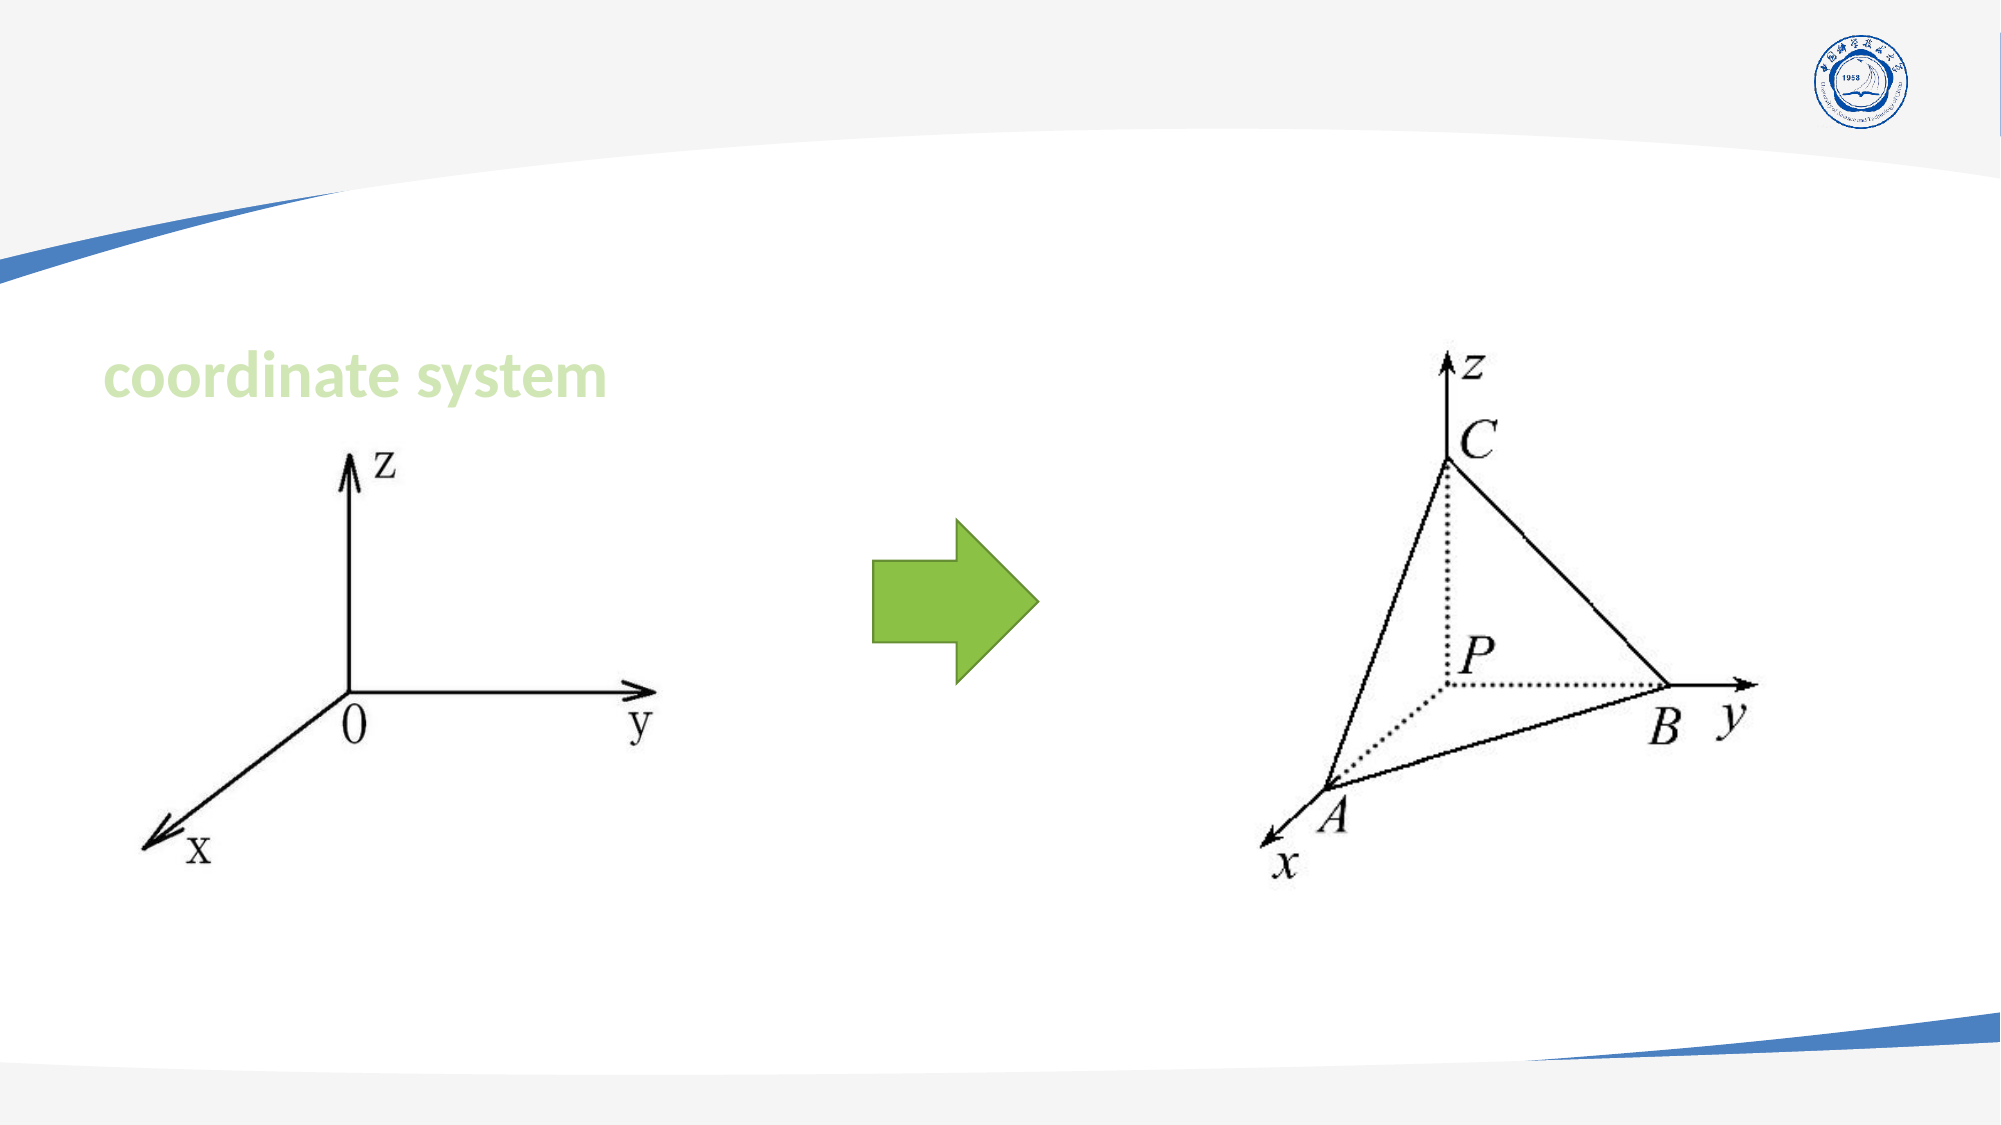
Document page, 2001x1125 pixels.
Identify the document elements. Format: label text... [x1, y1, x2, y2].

picture [1188, 339, 1772, 901]
text_box [872, 517, 1040, 686]
picture [120, 441, 695, 901]
text_box coordinate system [69, 323, 644, 419]
picture [1812, 33, 1909, 130]
